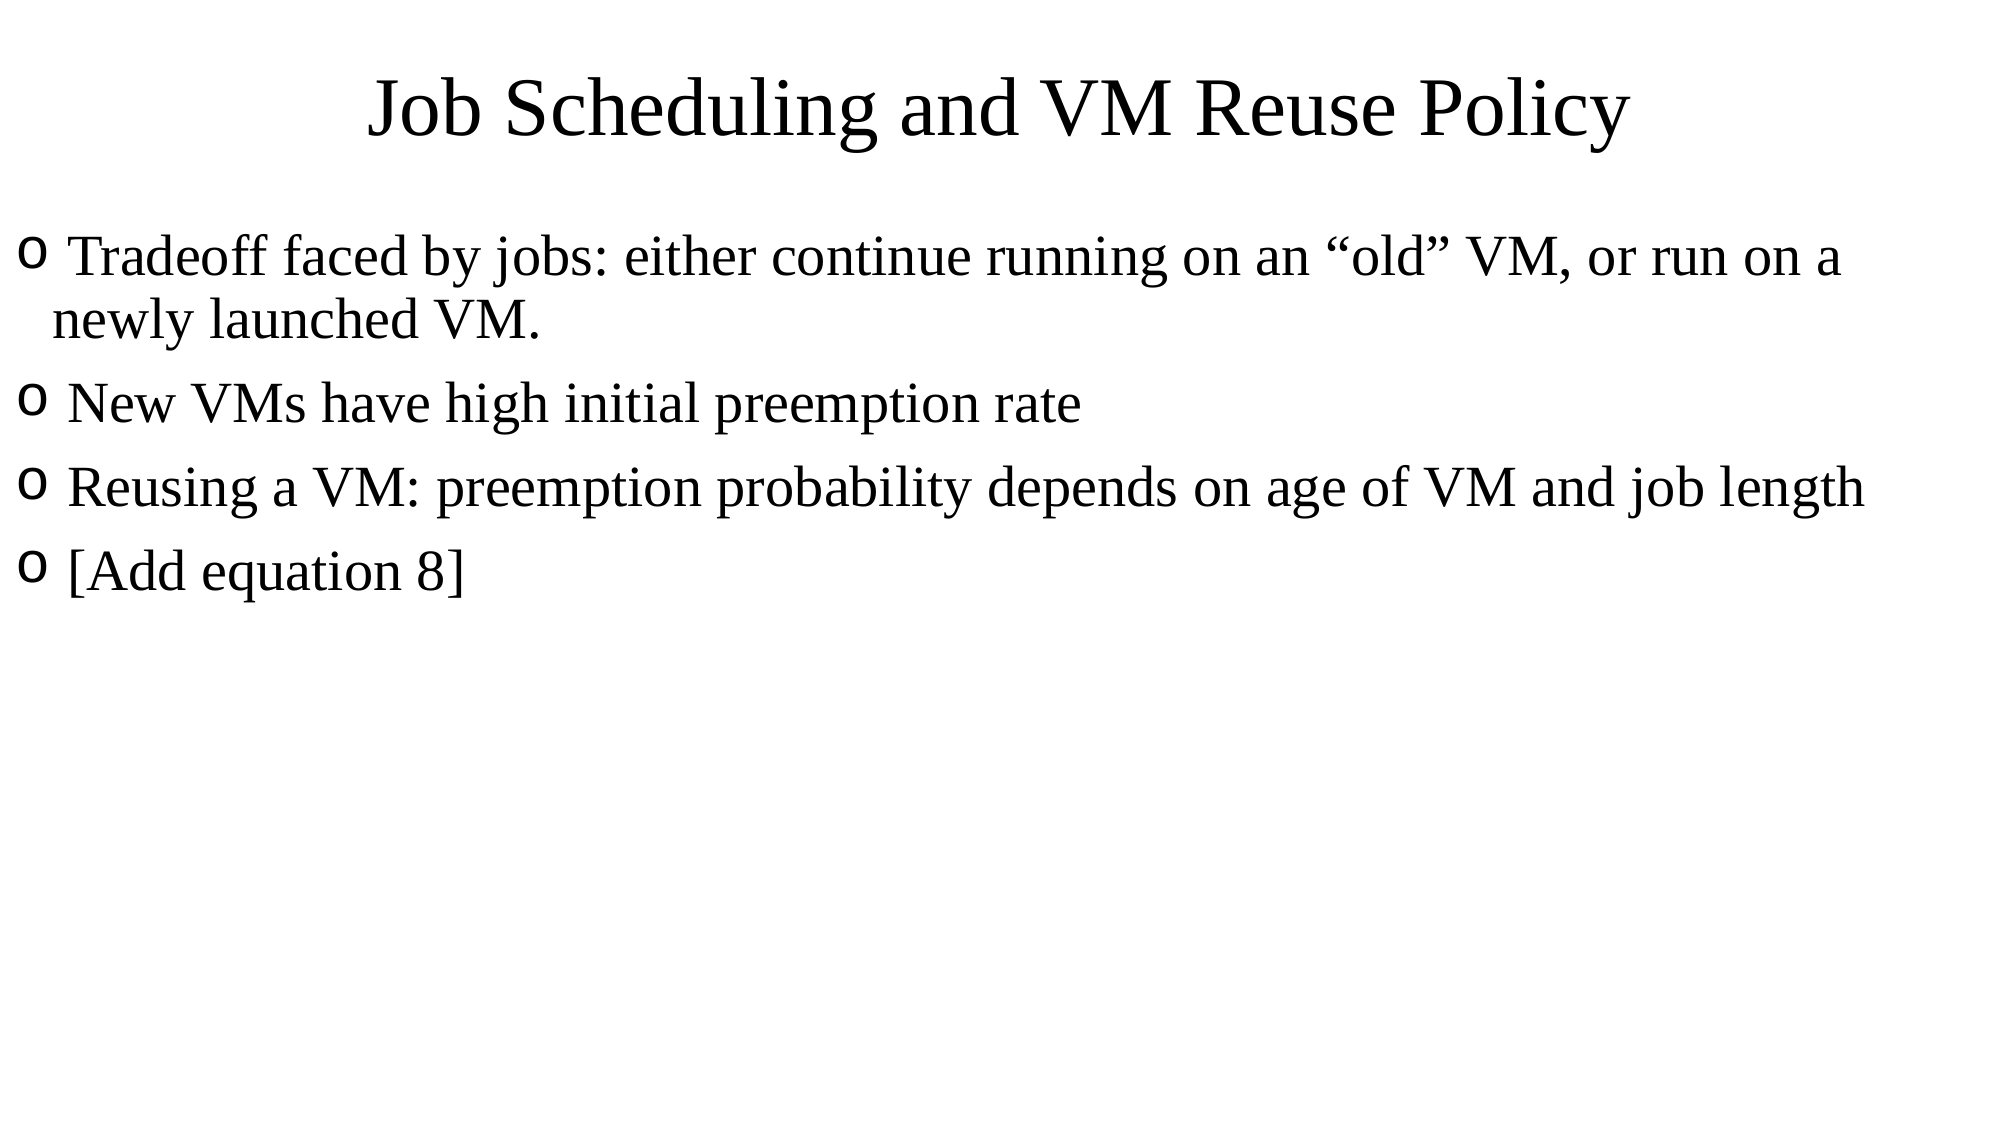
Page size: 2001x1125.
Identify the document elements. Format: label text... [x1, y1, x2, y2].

title Job Scheduling and VM Reuse Policy [0, 0, 2000, 217]
list Tradeoff faced by jobs: either continue running on an “old” VM, or run on a newly launched VM. New VMs have high initial preemption rate Reusing a VM: preemption probability depends on age of VM and job length [Add equation 8] [0, 217, 2000, 1039]
